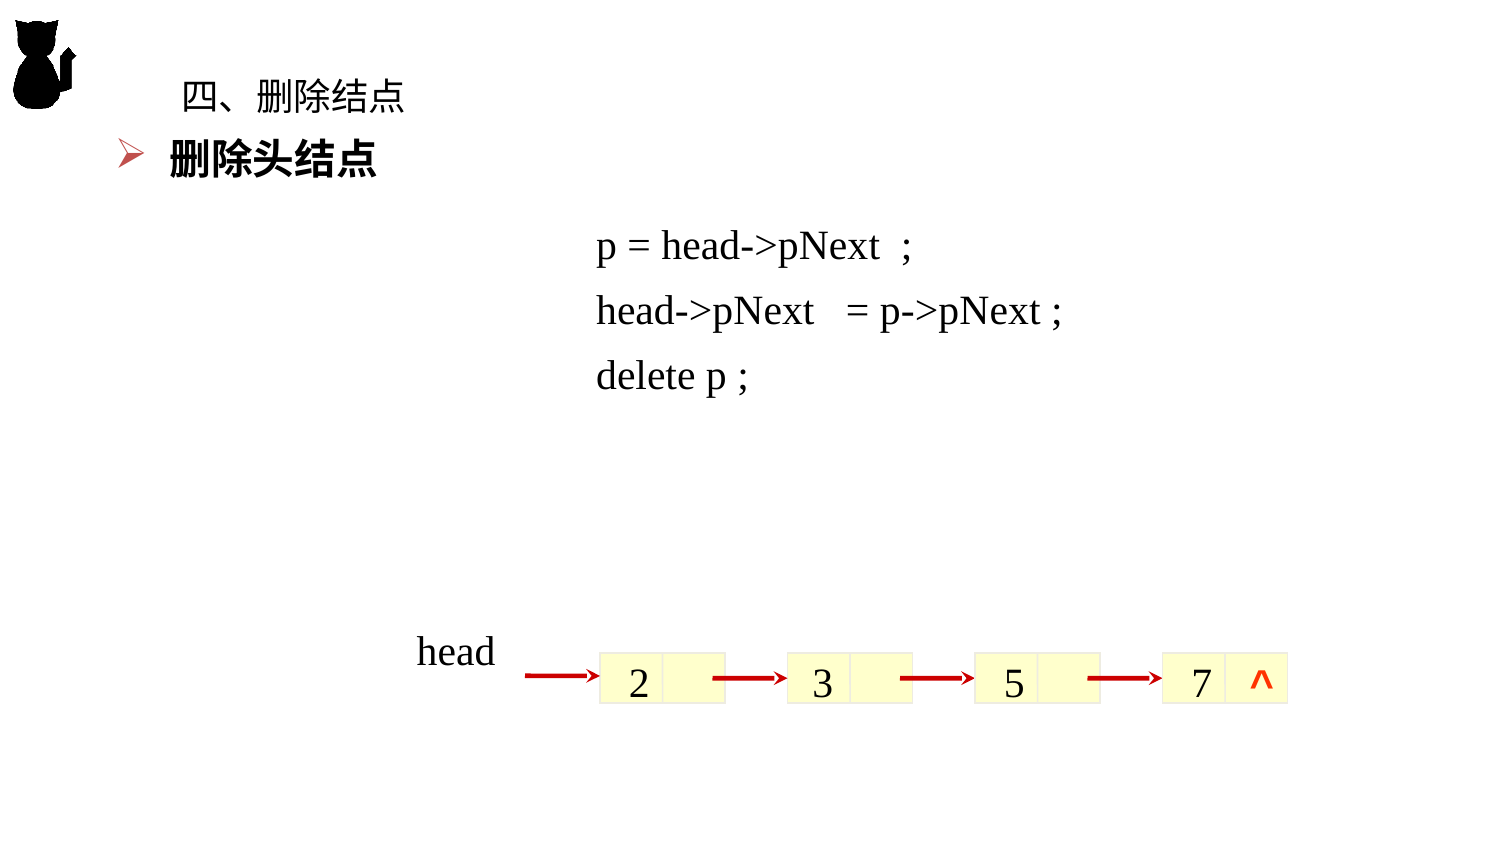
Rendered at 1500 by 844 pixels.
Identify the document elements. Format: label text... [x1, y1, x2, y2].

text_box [787, 652, 913, 704]
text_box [599, 647, 726, 714]
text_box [974, 652, 1082, 704]
text_box [587, 669, 594, 683]
text_box 删除头结点 [99, 105, 1413, 191]
text_box [962, 672, 969, 685]
text_box p = head->pNext ; head->pNext = p->pNext ; delete p ; [581, 195, 1078, 406]
picture [0, 20, 89, 109]
text_box head [398, 615, 525, 731]
text_box 四、删除结点 [155, 65, 599, 105]
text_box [1087, 648, 1290, 717]
text_box [775, 672, 782, 685]
